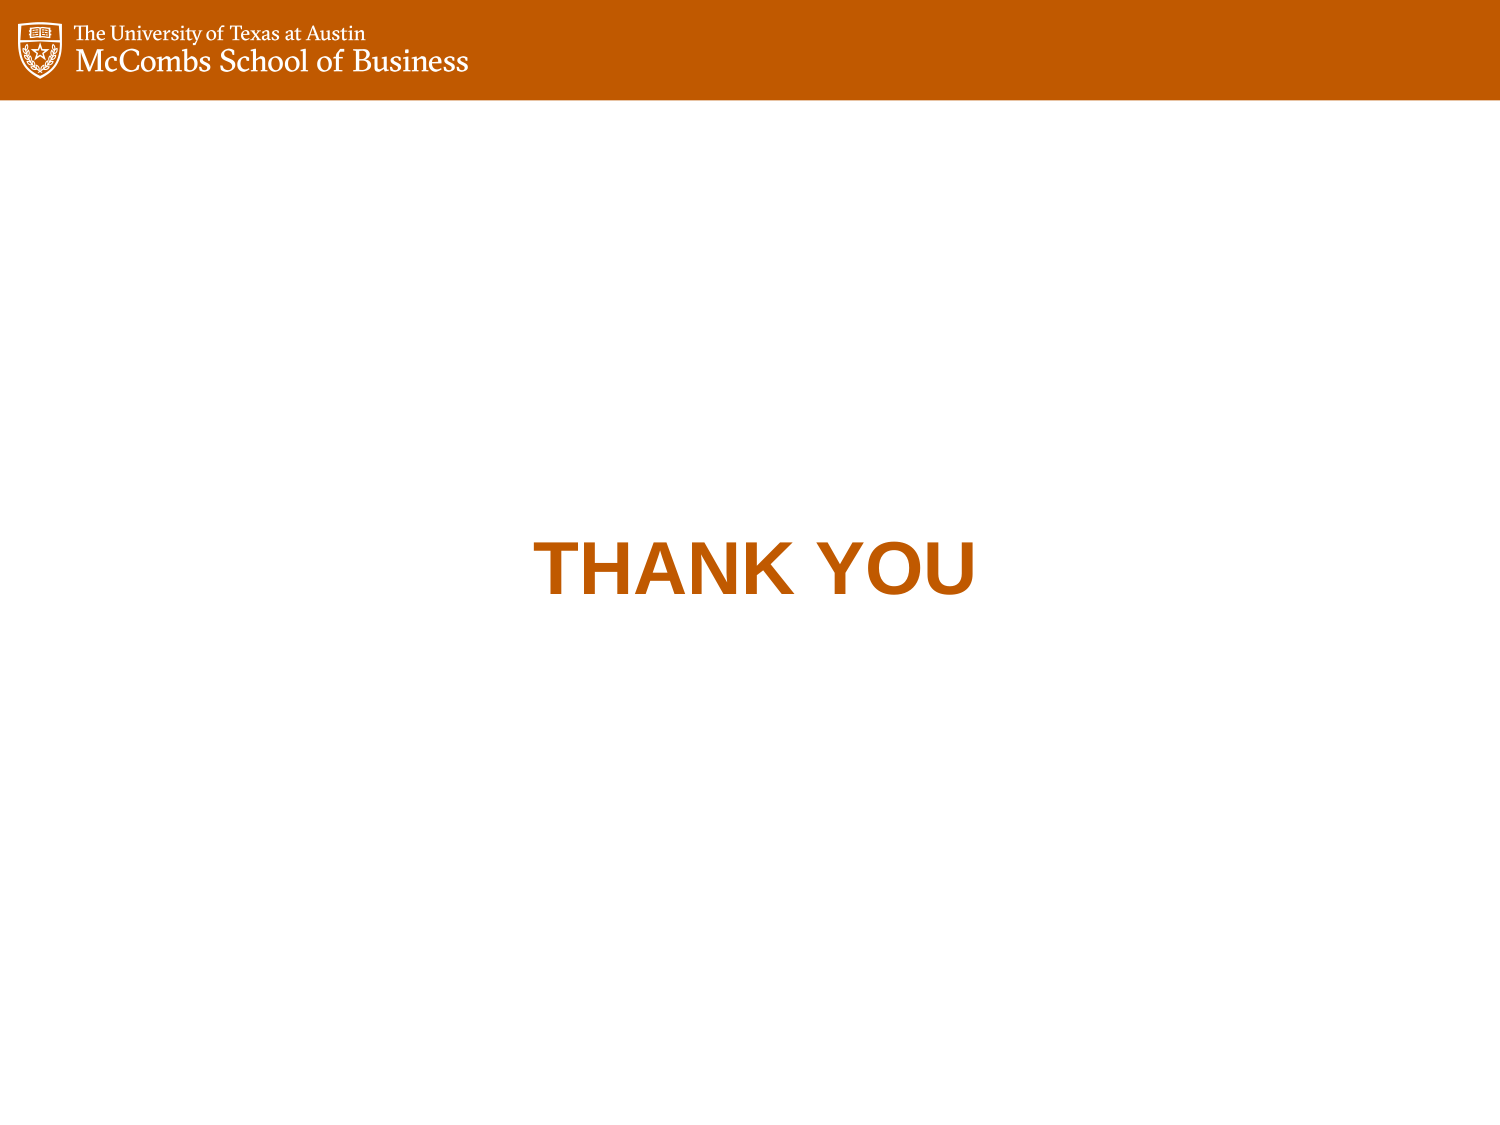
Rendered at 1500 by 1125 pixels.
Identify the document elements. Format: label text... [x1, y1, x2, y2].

title Thank you [109, 522, 1403, 636]
picture [18, 22, 468, 79]
